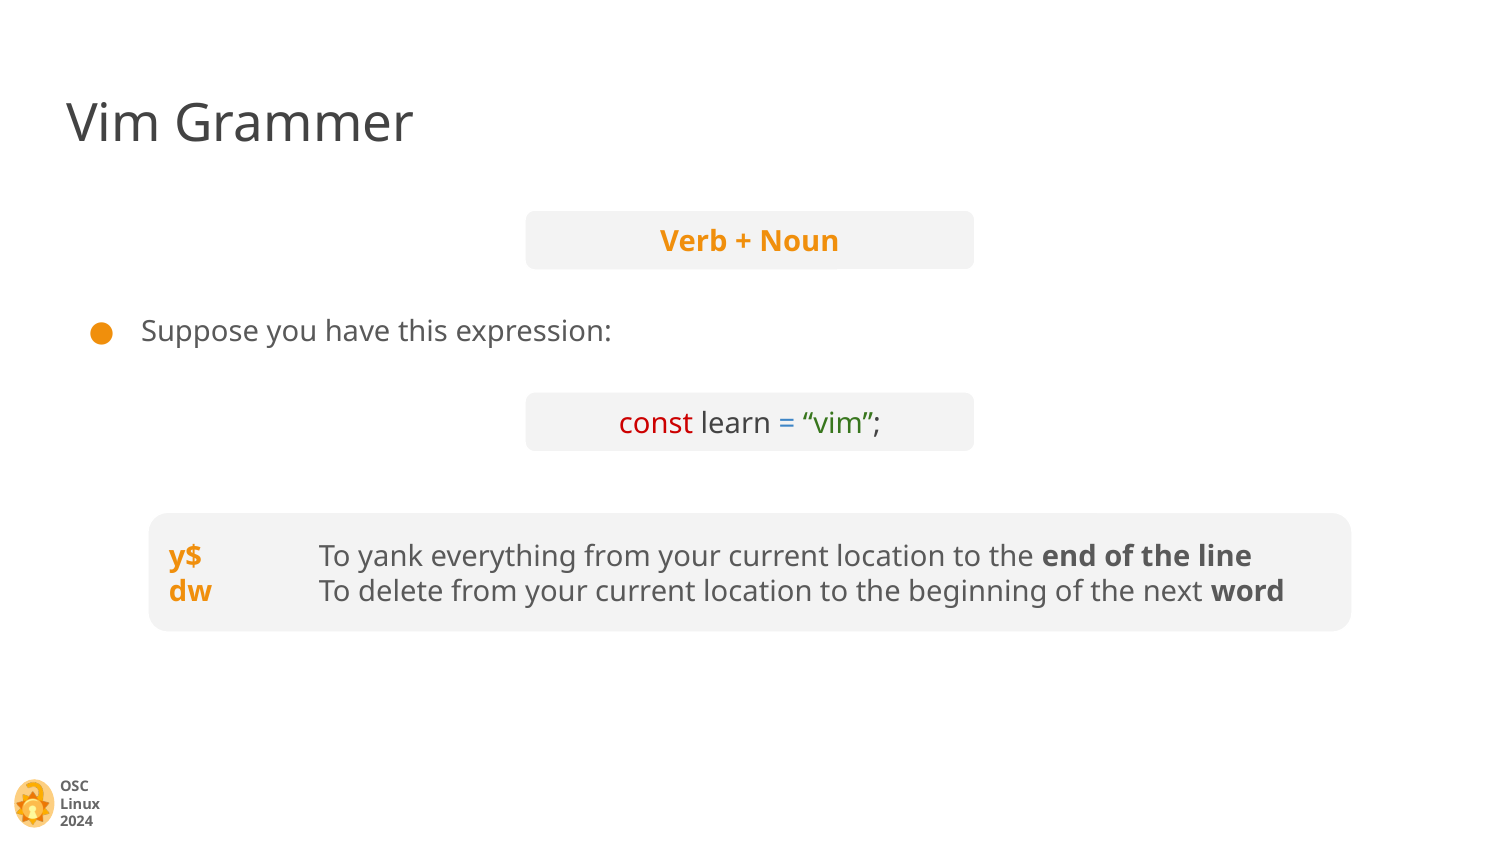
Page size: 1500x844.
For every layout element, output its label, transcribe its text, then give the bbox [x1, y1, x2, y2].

picture [15, 780, 54, 827]
text_box const learn = “vim”; [524, 391, 975, 452]
text_box Verb + Noun [524, 210, 975, 271]
text_box y$ To yank everything from your current location to the end of the line dw To delete from your current location to the beginning of the next word [147, 512, 1353, 633]
list Suppose you have this expression: [51, 292, 1449, 370]
title Vim Grammer [51, 72, 1449, 167]
